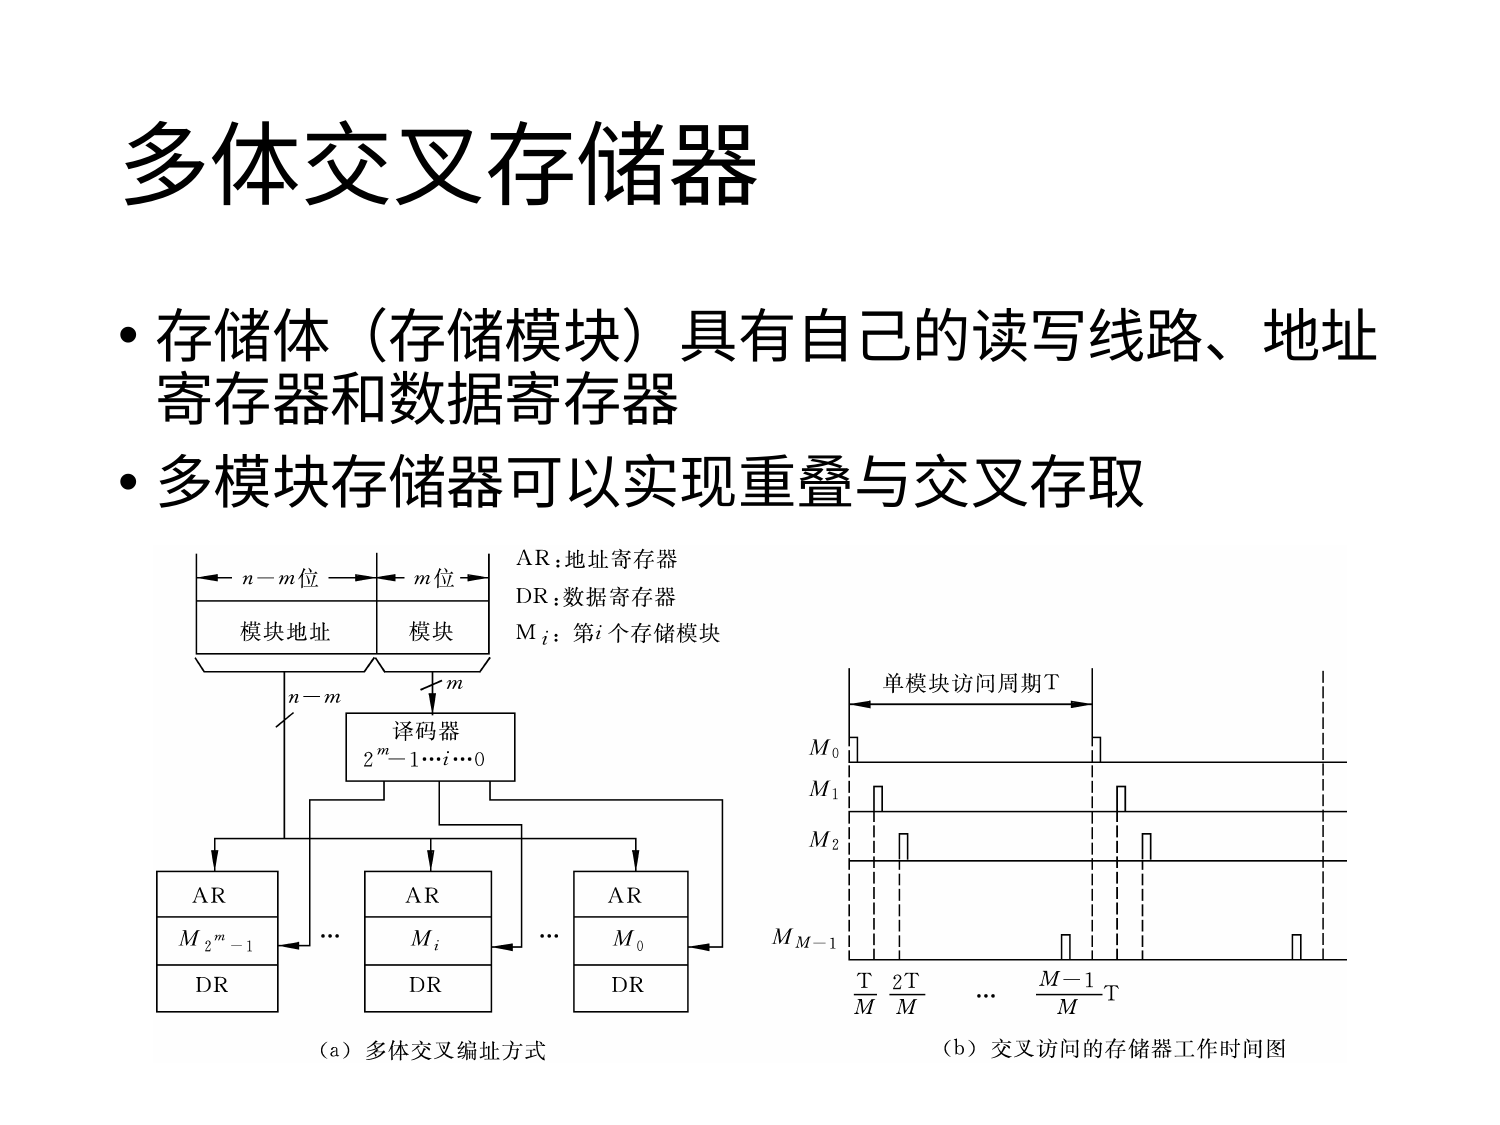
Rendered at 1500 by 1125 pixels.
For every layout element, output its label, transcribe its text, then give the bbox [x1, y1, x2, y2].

picture [153, 545, 1347, 1063]
list 存储体（存储模块）具有自己的读写线路、地址寄存器和数据寄存器 多模块存储器可以实现重叠与交叉存取 [103, 299, 1397, 1014]
title 多体交叉存储器 [103, 59, 1397, 278]
